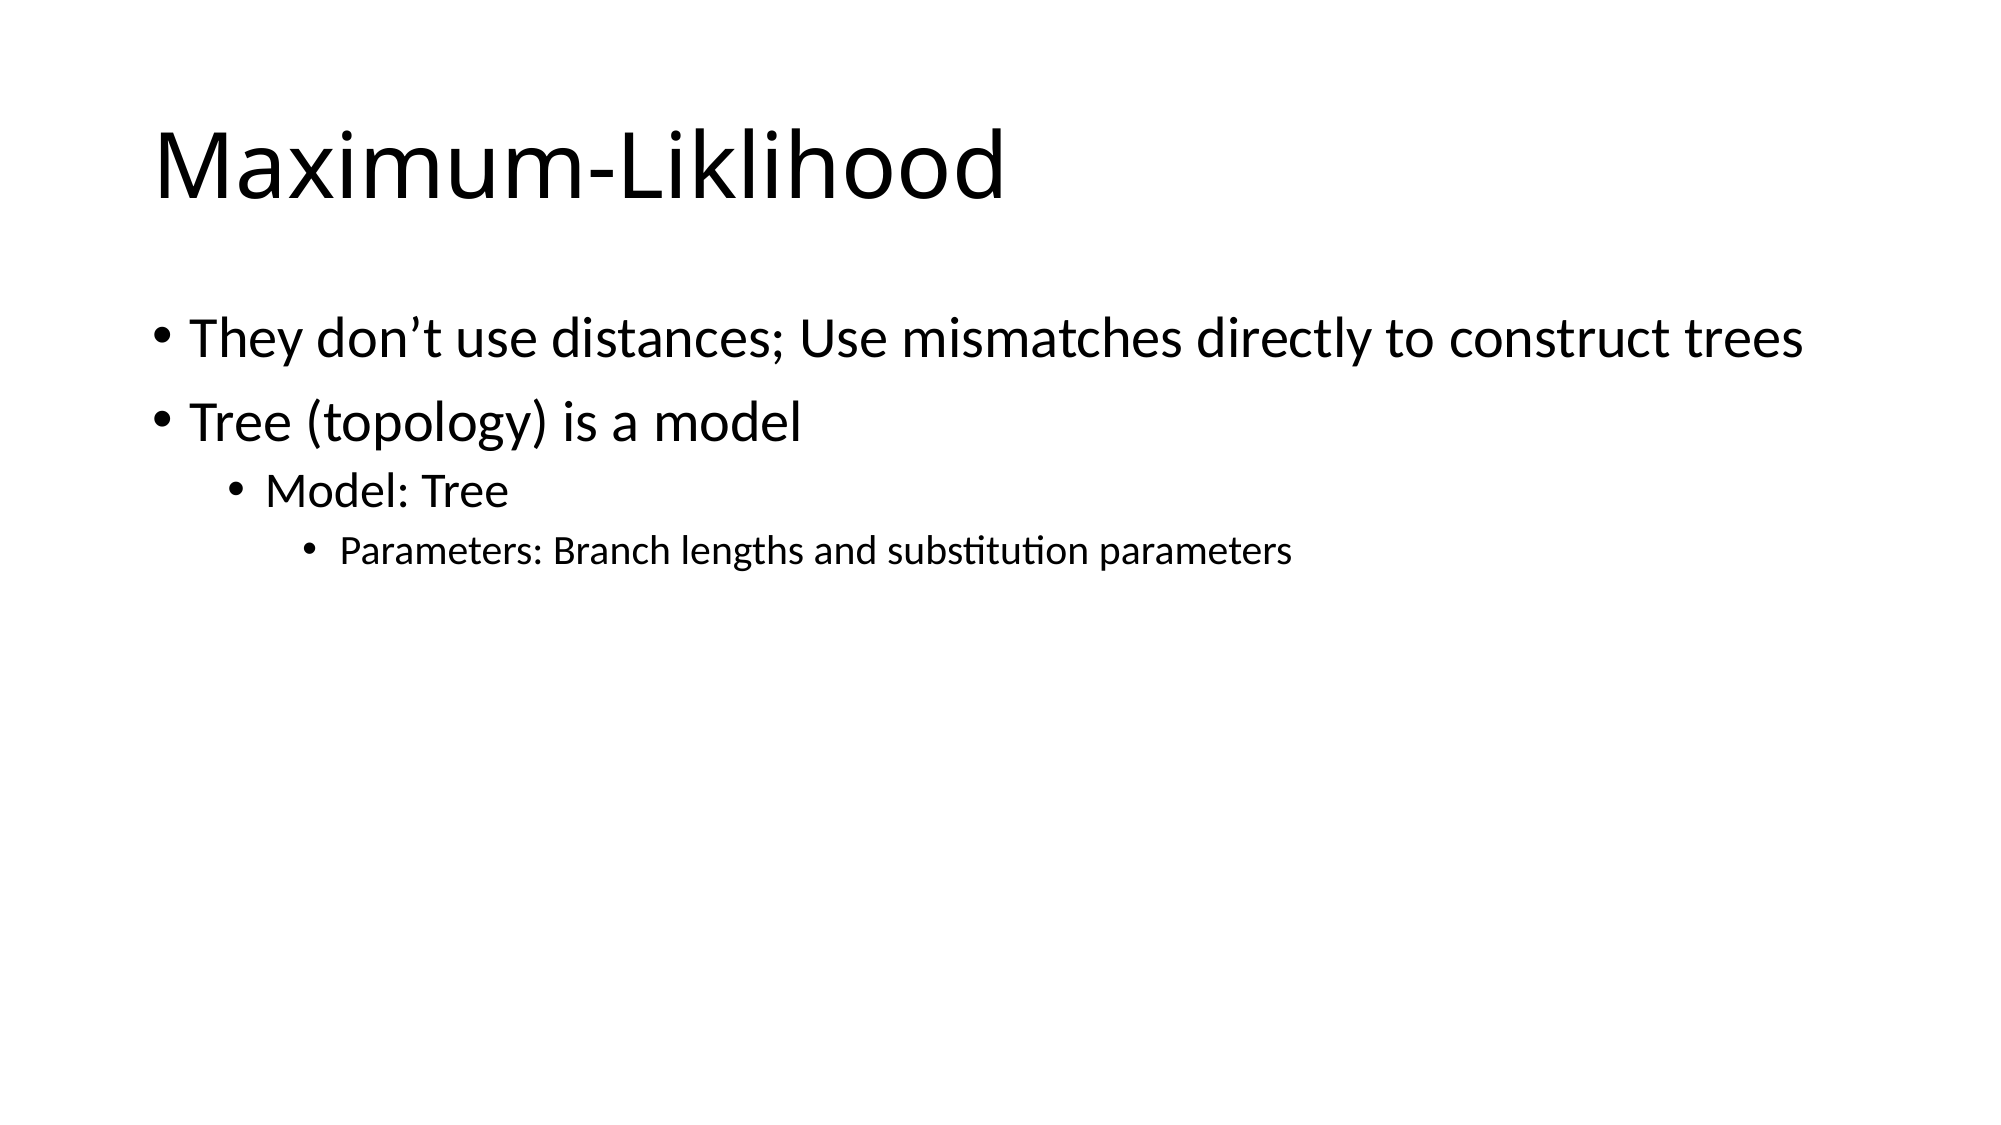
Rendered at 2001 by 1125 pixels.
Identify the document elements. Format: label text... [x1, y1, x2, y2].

title Maximum-Liklihood [137, 59, 1863, 278]
list They don’t use distances; Use mismatches directly to construct trees Tree (topology) is a model Model: Tree Parameters: Branch lengths and substitution parameters [137, 299, 1863, 1014]
